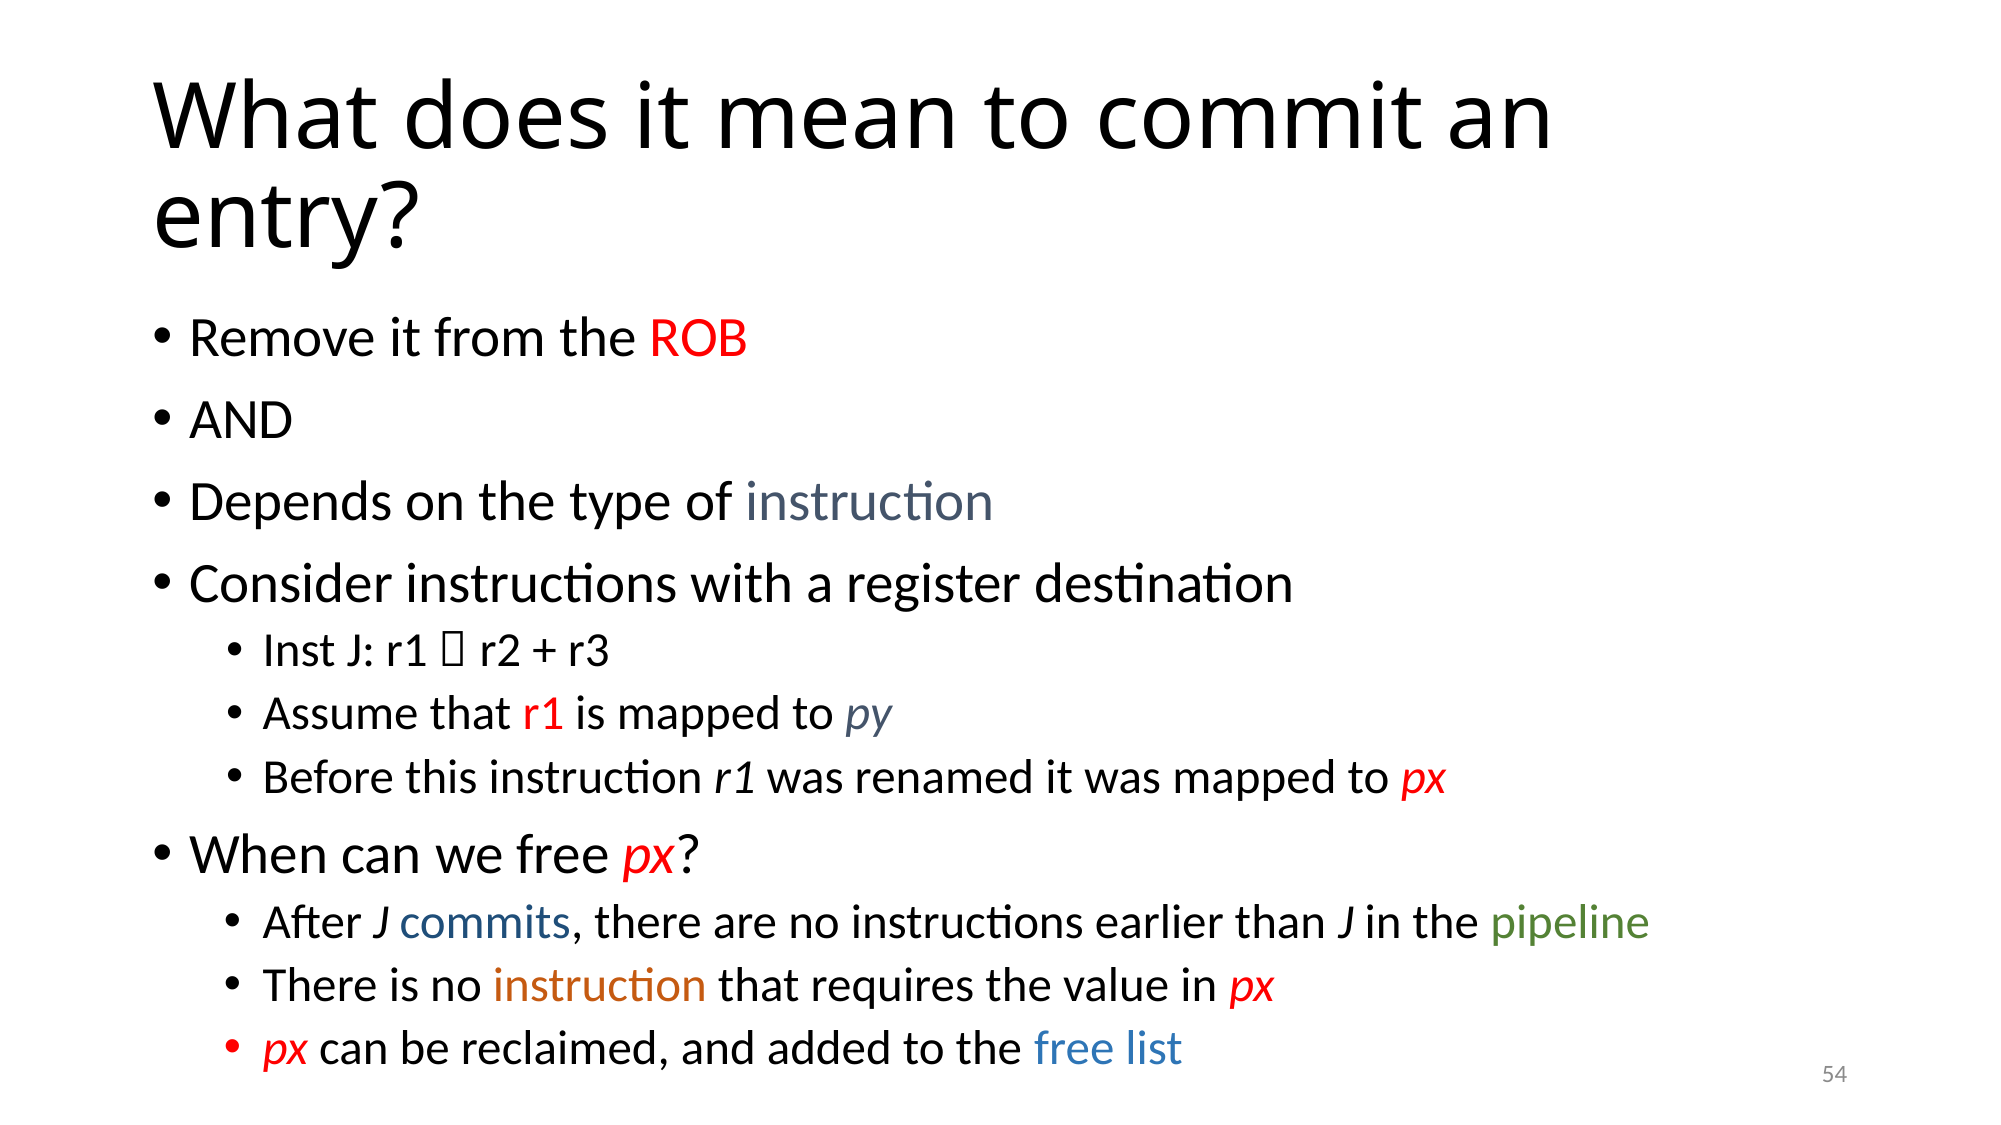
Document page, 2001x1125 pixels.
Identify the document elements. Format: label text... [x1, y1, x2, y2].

list Remove it from the ROB AND Depends on the type of instruction Consider instructions with a register destination Inst J: r1  r2 + r3 Assume that r1 is mapped to py Before this instruction r1 was renamed it was mapped to px When can we free px? After J commits, there are no instructions earlier than J in the pipeline There is no instruction that requires the value in px px can be reclaimed, and added to the free list [137, 299, 1863, 1086]
slide_number 54 [1412, 1042, 1863, 1103]
title What does it mean to commit an entry? [137, 59, 1863, 278]
